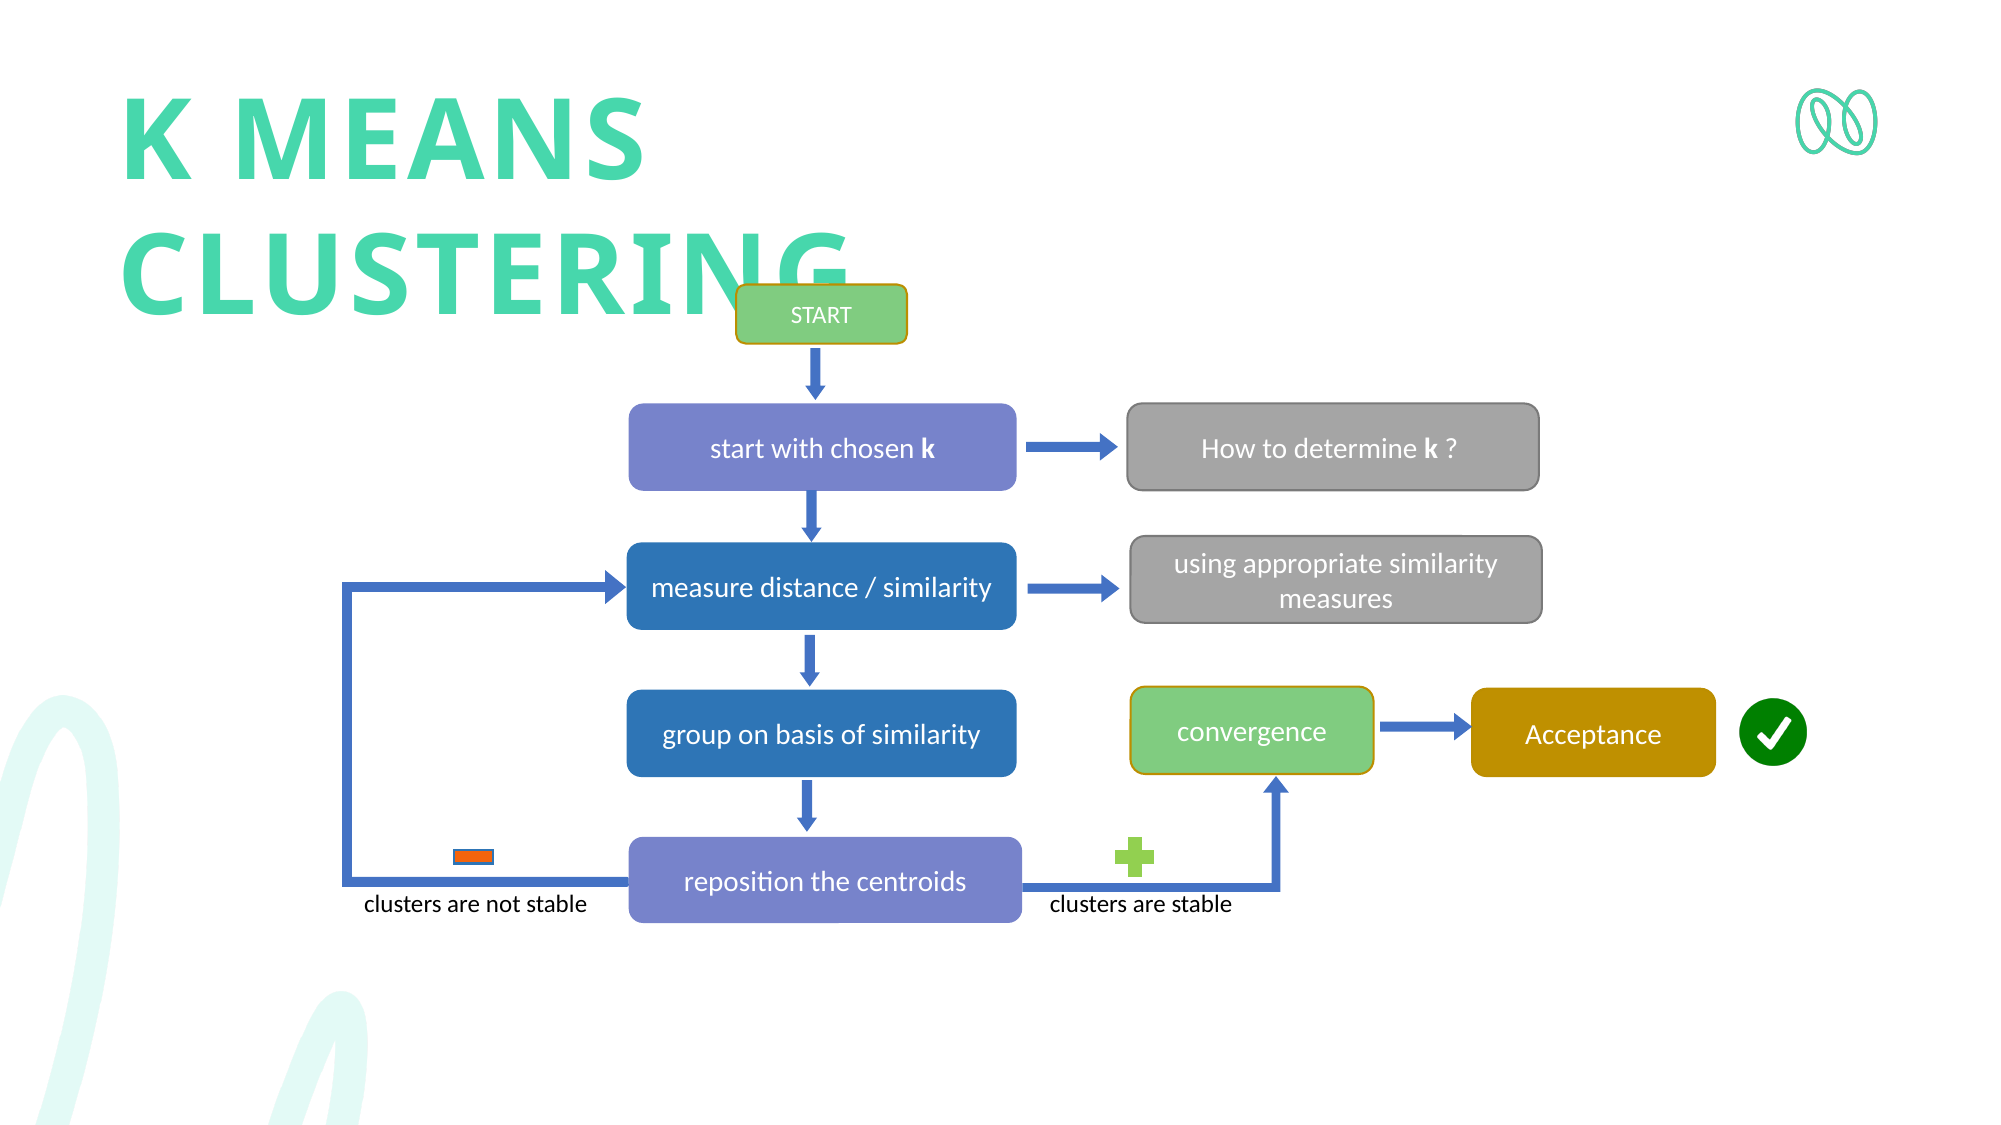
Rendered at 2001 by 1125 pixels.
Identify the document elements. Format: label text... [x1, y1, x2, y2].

text_box [1261, 774, 1291, 879]
text_box clusters are not stable [349, 879, 640, 925]
text_box [1379, 710, 1474, 743]
text_box [1021, 882, 1035, 893]
text_box [803, 347, 828, 402]
picture [1739, 698, 1807, 766]
text_box [1026, 572, 1122, 605]
text_box reposition the centroids [629, 835, 1024, 925]
text_box [799, 489, 824, 544]
text_box [1115, 837, 1154, 877]
text_box START [735, 283, 909, 345]
text_box start with chosen k [627, 402, 1018, 492]
text_box [797, 633, 822, 689]
text_box [794, 779, 820, 834]
text_box group on basis of similarity [629, 688, 1018, 779]
text_box clusters are stable [1035, 879, 1285, 925]
text_box measure distance / similarity [625, 541, 1018, 631]
picture [1772, 62, 1906, 180]
title K MEANS CLUSTERING [102, 55, 1284, 212]
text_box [342, 570, 629, 887]
text_box Acceptance [1471, 687, 1717, 778]
text_box [1024, 430, 1120, 463]
text_box How to determine k ? [1126, 402, 1540, 492]
text_box convergence [1129, 685, 1375, 776]
text_box using appropriate similarity measures [1129, 534, 1543, 624]
